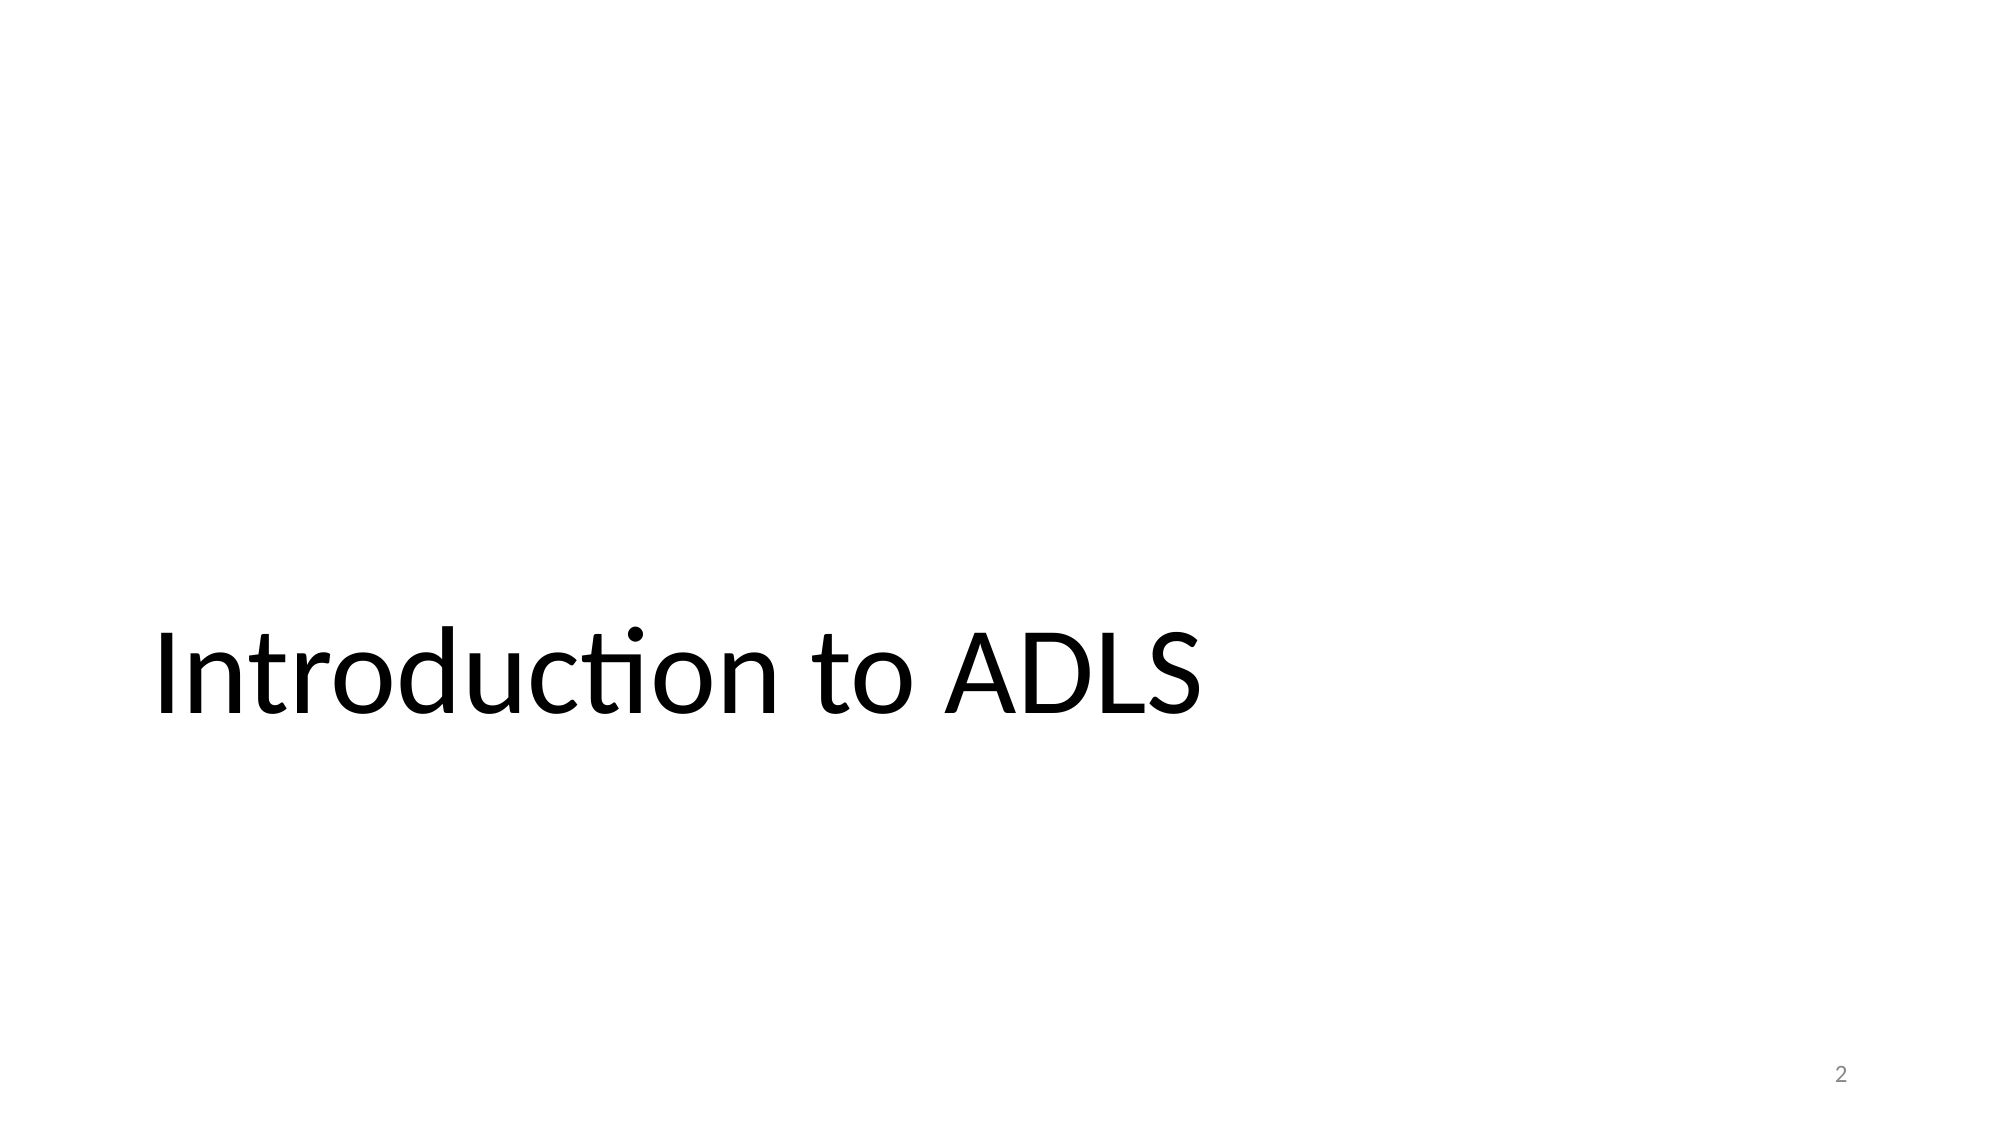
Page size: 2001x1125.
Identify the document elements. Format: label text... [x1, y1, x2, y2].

title Introduction to ADLS [136, 280, 1862, 749]
slide_number 2 [1412, 1042, 1863, 1103]
